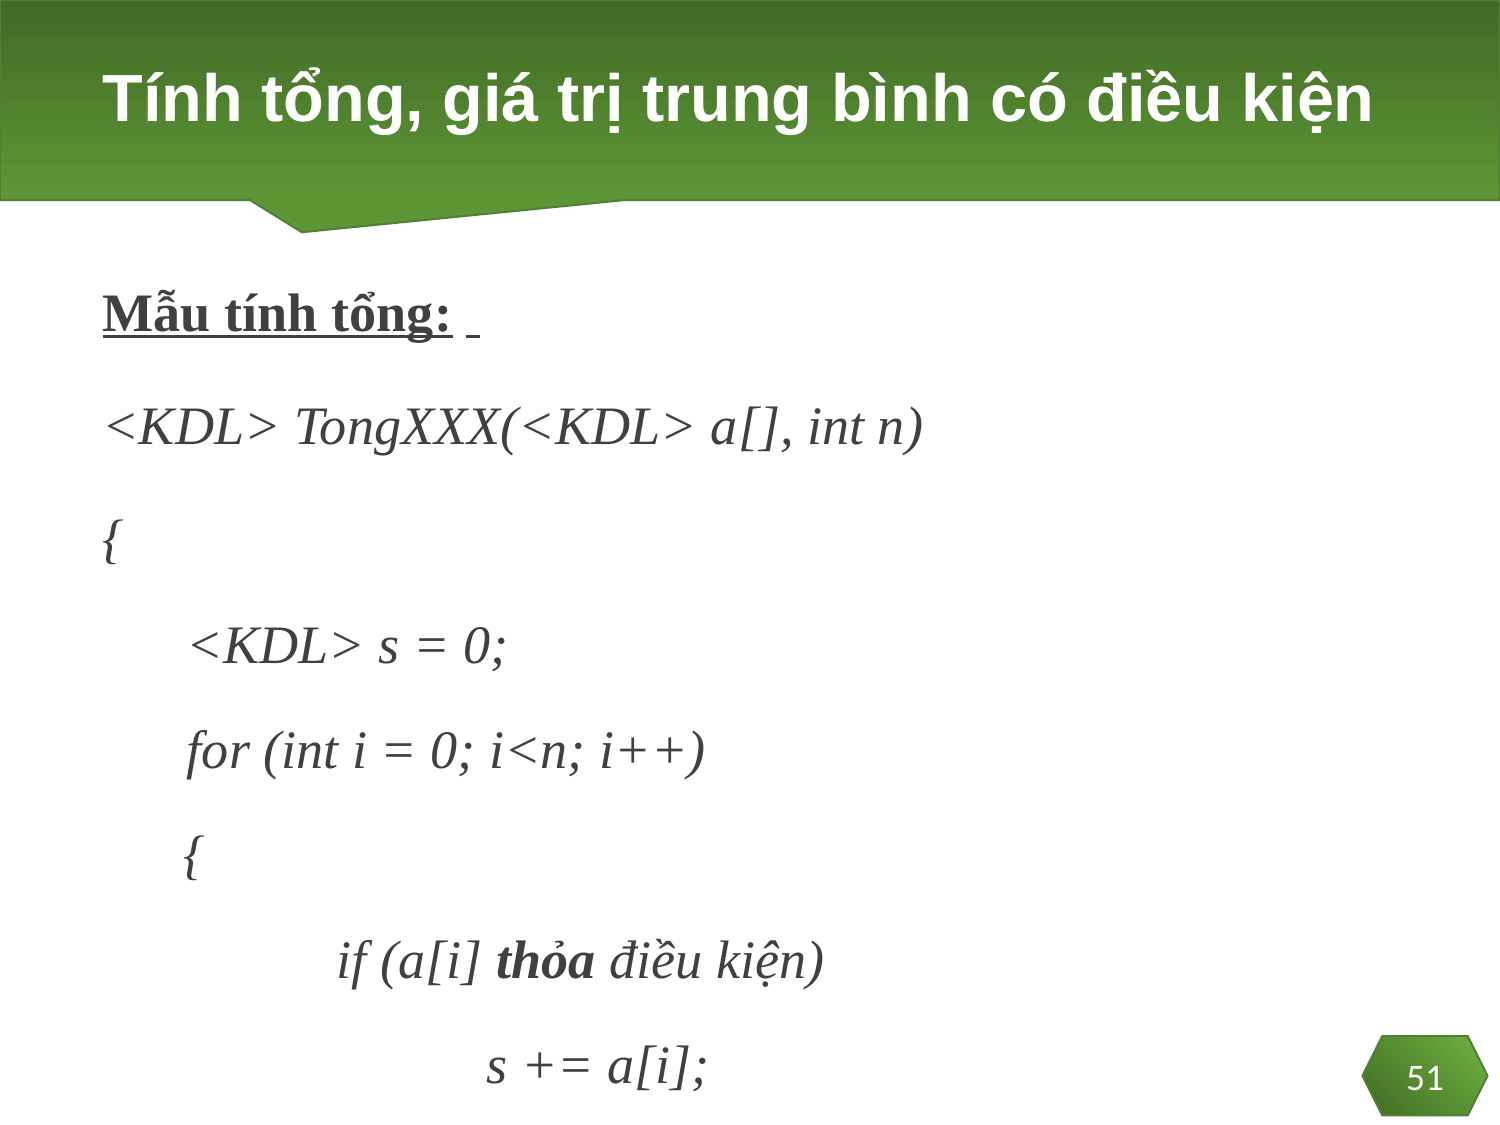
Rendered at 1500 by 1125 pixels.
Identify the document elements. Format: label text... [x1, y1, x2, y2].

list Mẫu tính tổng: <KDL> TongXXX(<KDL> a[], int n) { <KDL> s = 0; for (int i = 0; i<n; i++) { if (a[i] thỏa điều kiện) s += a[i]; } return s; } [87, 237, 1238, 1025]
title Tính tổng, giá trị trung bình có điều kiện [87, 12, 1463, 188]
